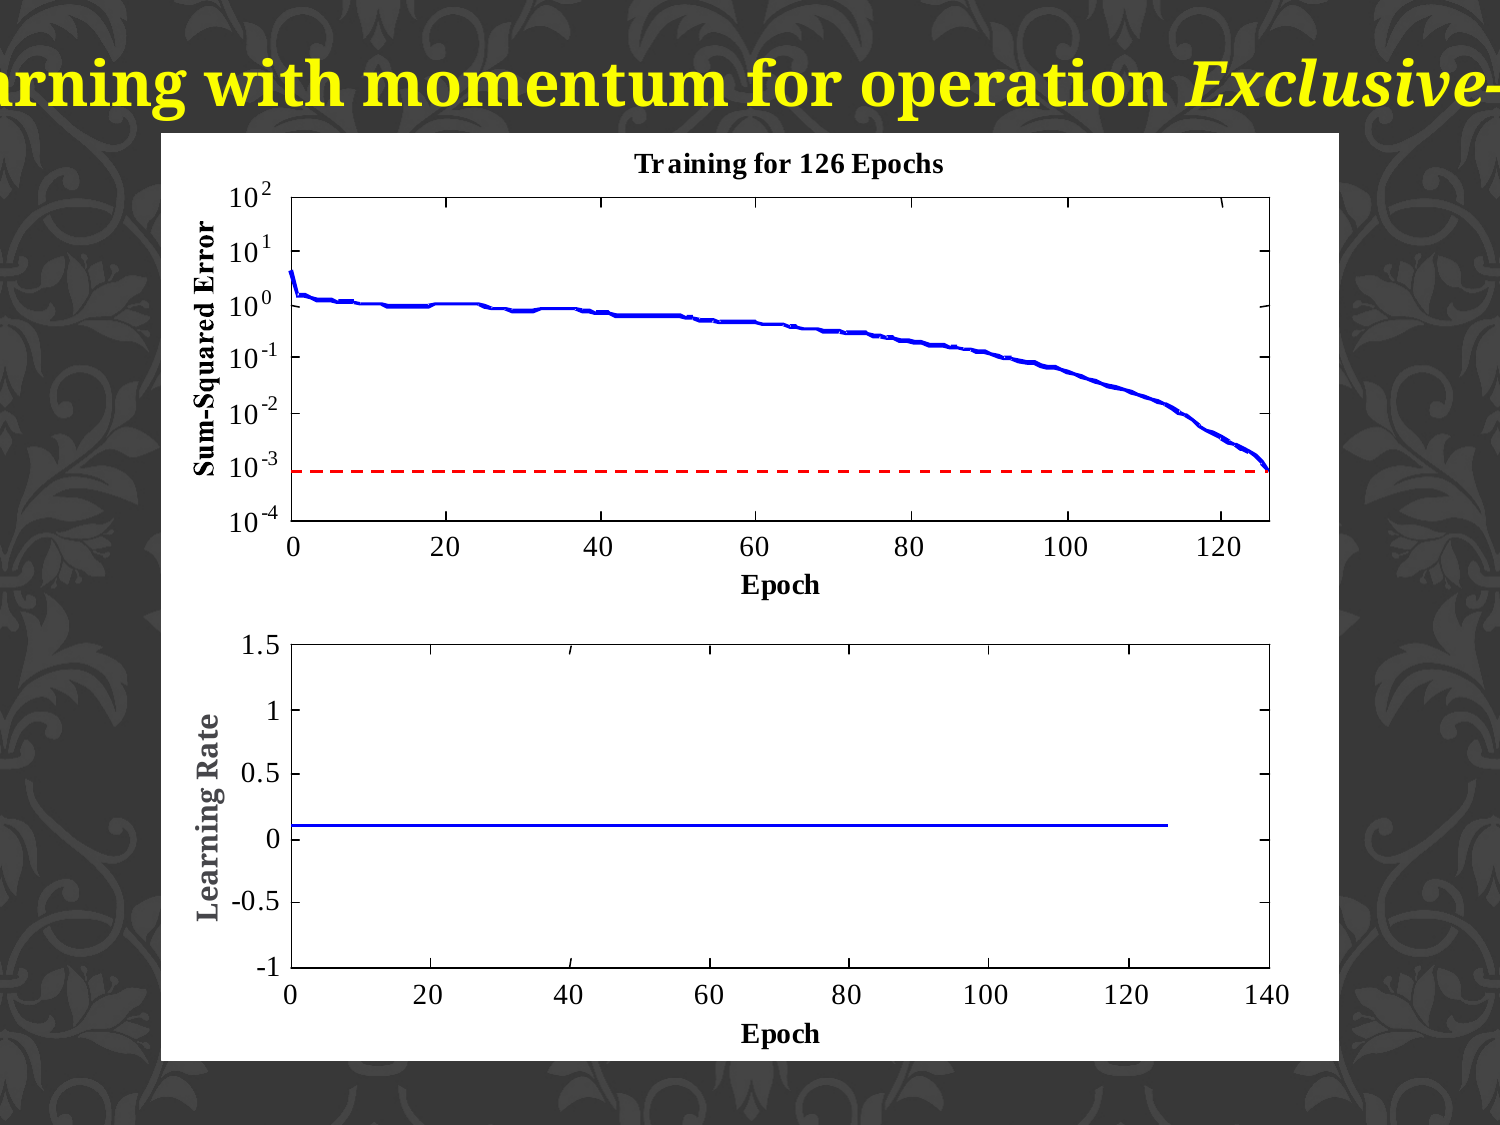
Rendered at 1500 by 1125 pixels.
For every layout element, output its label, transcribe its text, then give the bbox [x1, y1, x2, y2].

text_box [159, 131, 1340, 1073]
text_box Learning with momentum for operation Exclusive-OR [0, 36, 1500, 127]
